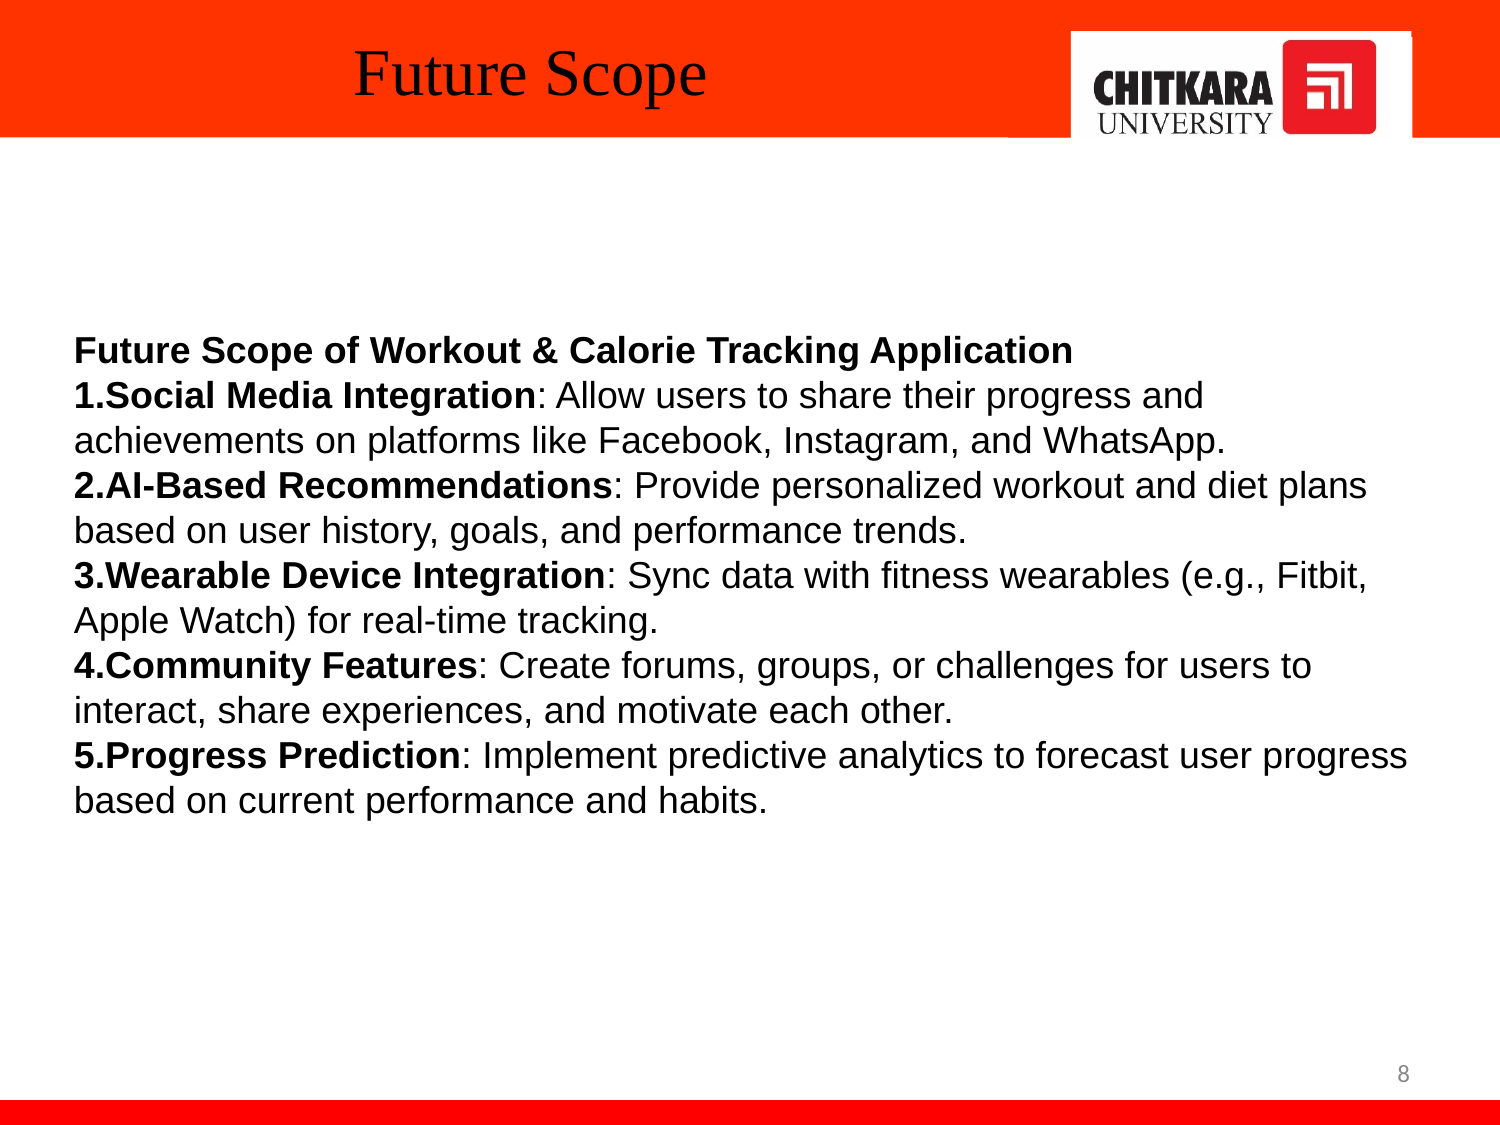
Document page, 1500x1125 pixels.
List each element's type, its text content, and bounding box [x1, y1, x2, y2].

title Future Scope [0, 0, 1063, 138]
list Future Scope of Workout & Calorie Tracking Application Social Media Integration: Allow users to share their progress and achievements on platforms like Facebook, Instagram, and WhatsApp. AI-Based Recommendations: Provide personalized workout and diet plans based on user history, goals, and performance trends. Wearable Device Integration: Sync data with fitness wearables (e.g., Fitbit, Apple Watch) for real-time tracking. Community Features: Create forums, groups, or challenges for users to interact, share experiences, and motivate each other. Progress Prediction: Implement predictive analytics to forecast user progress based on current performance and habits. [58, 270, 1442, 923]
slide_number ‹#› [1074, 1042, 1425, 1103]
picture [1074, 37, 1391, 138]
